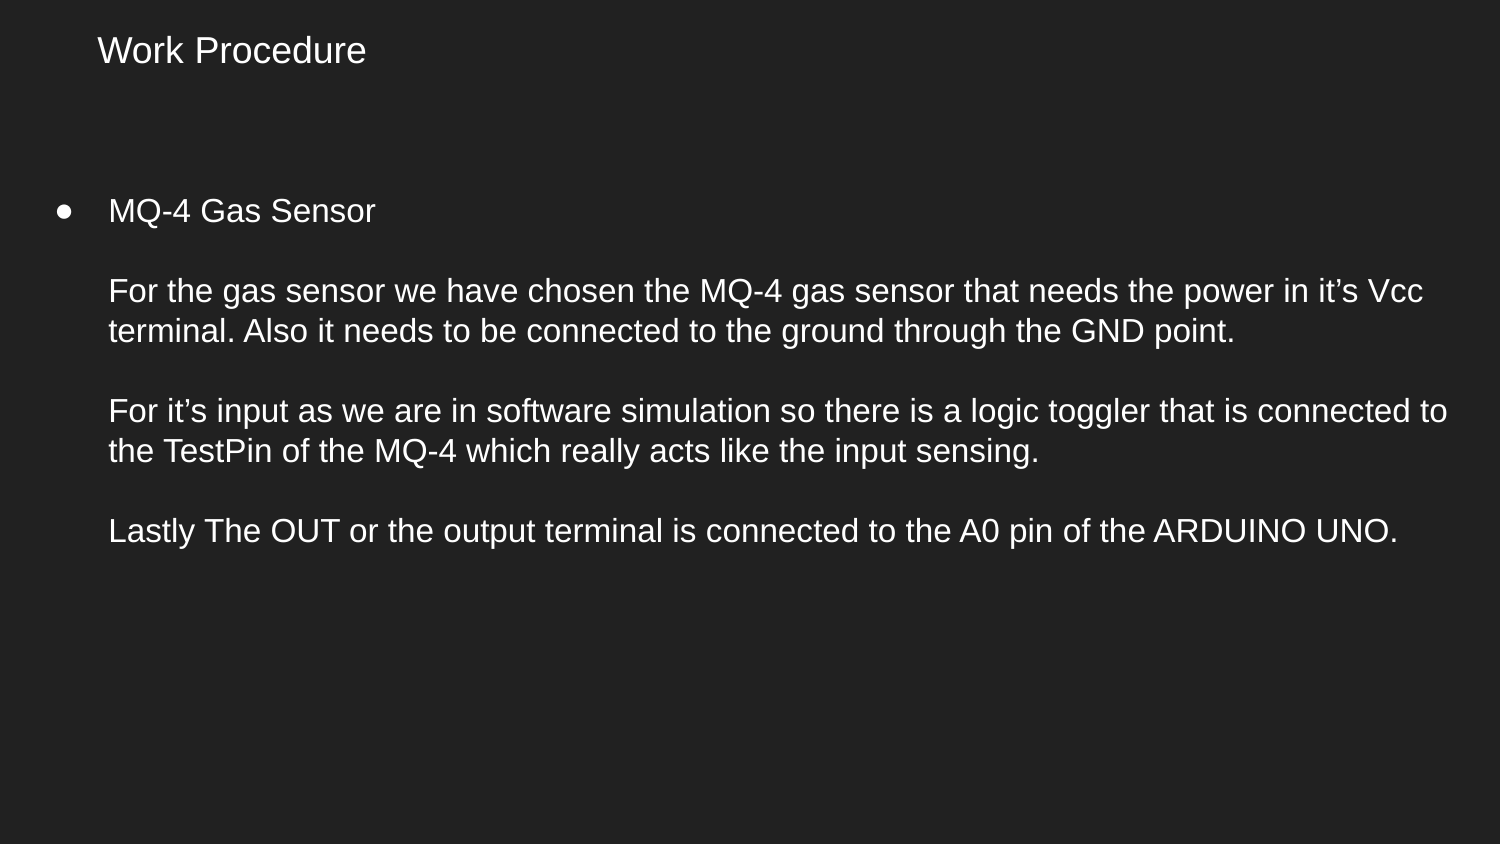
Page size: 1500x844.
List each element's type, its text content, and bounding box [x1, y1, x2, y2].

text_box Work Procedure [82, 11, 575, 87]
text_box MQ-4 Gas Sensor For the gas sensor we have chosen the MQ-4 gas sensor that needs the power in it’s Vcc terminal. Also it needs to be connected to the ground through the GND point. For it’s input as we are in software simulation so there is a logic toggler that is connected to the TestPin of the MQ-4 which really acts like the input sensing. Lastly The OUT or the output terminal is connected to the A0 pin of the ARDUINO UNO. [18, 174, 1482, 564]
